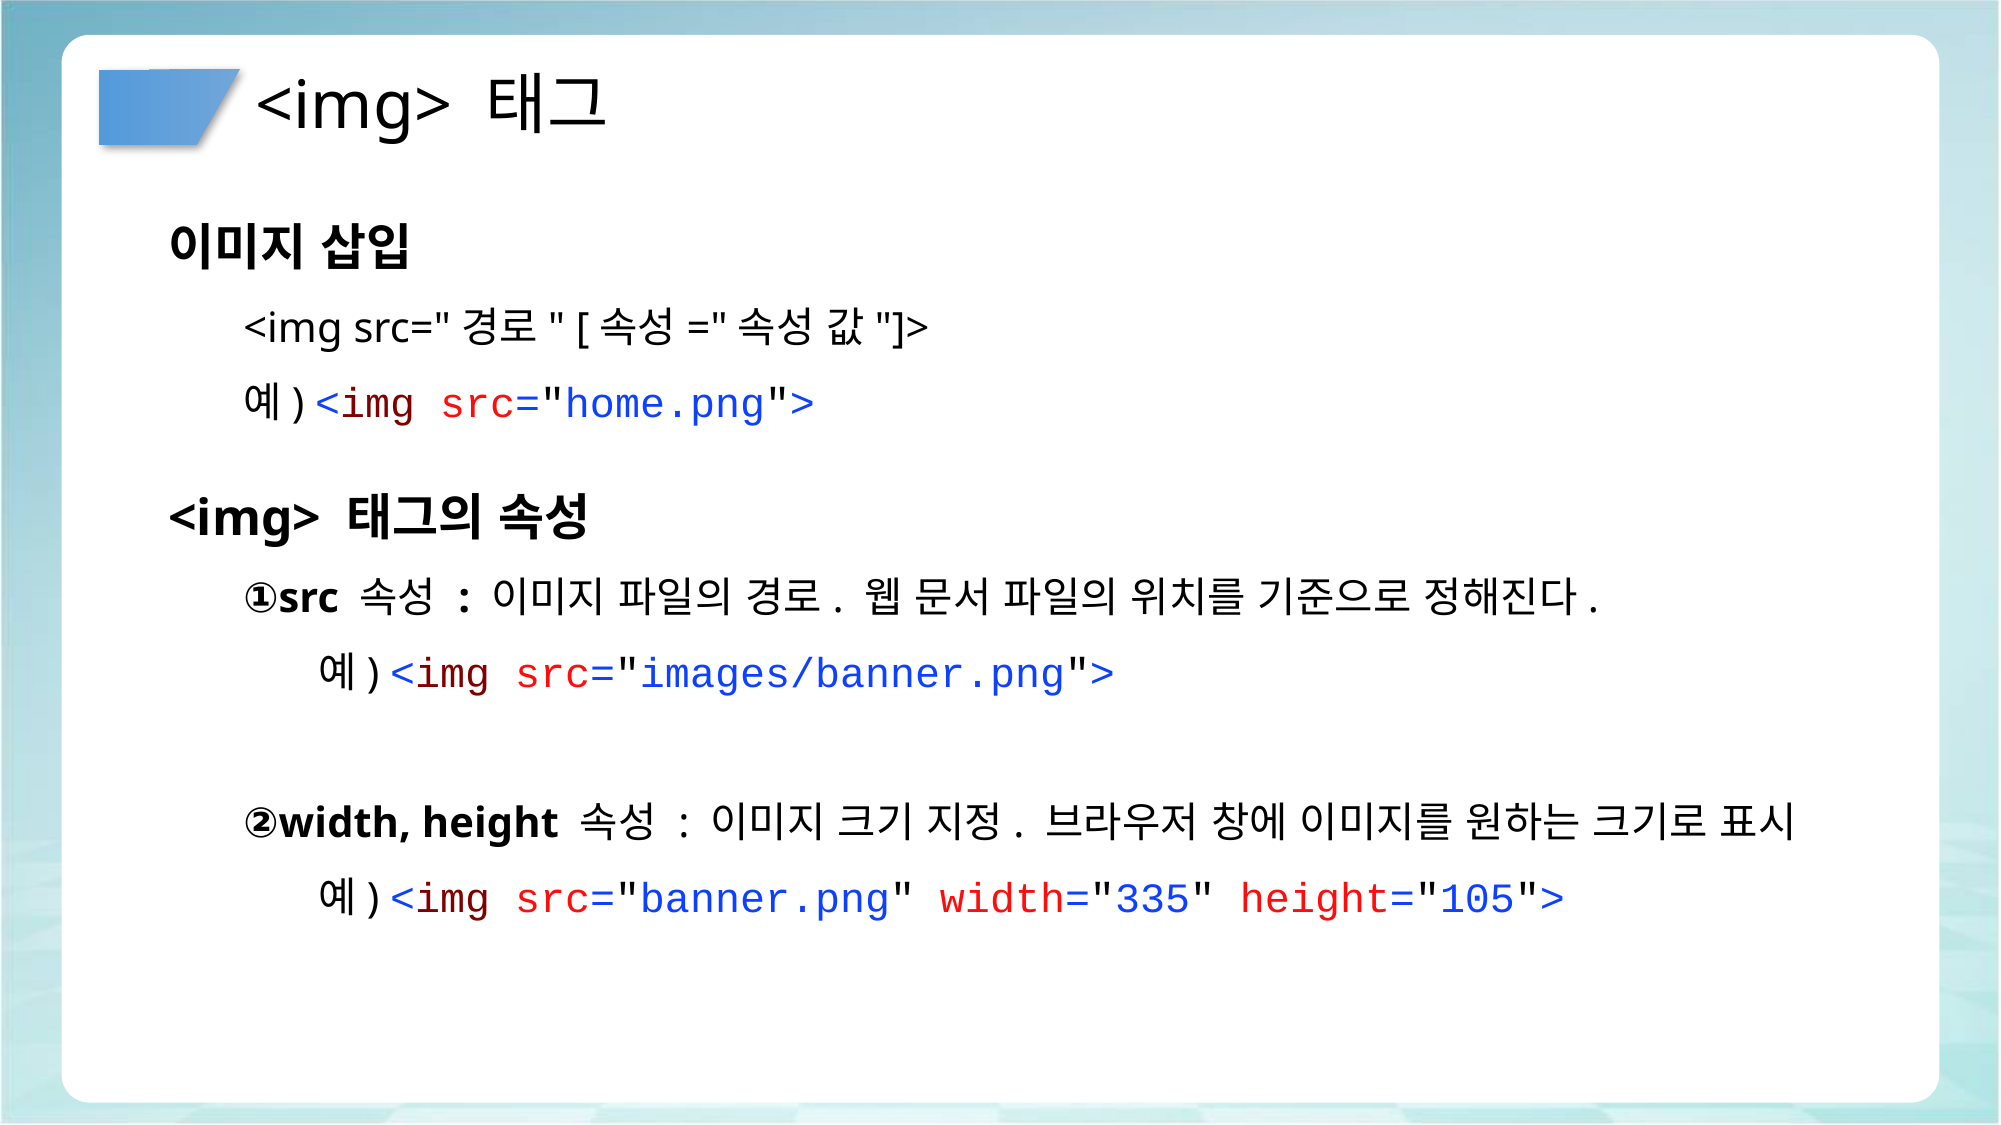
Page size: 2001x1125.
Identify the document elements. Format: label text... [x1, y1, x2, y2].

title <img> 태그 [240, 49, 1809, 165]
picture [0, 0, 2001, 1125]
text_box 이미지 삽입 <img src="경로" [속성="속성 값"]> 예) <img src="home.png"> <img> 태그의 속성 ①src 속성 : 이미지 파일의 경로. 웹 문서 파일의 위치를 기준으로 정해진다. 예) <img src="images/banner.png"> ②width, height 속성 : 이미지 크기 지정. 브라우저 창에 이미지를 원하는 크기로 표시 예) <img src="banner.png" width="335" height="105"> [153, 208, 1900, 989]
